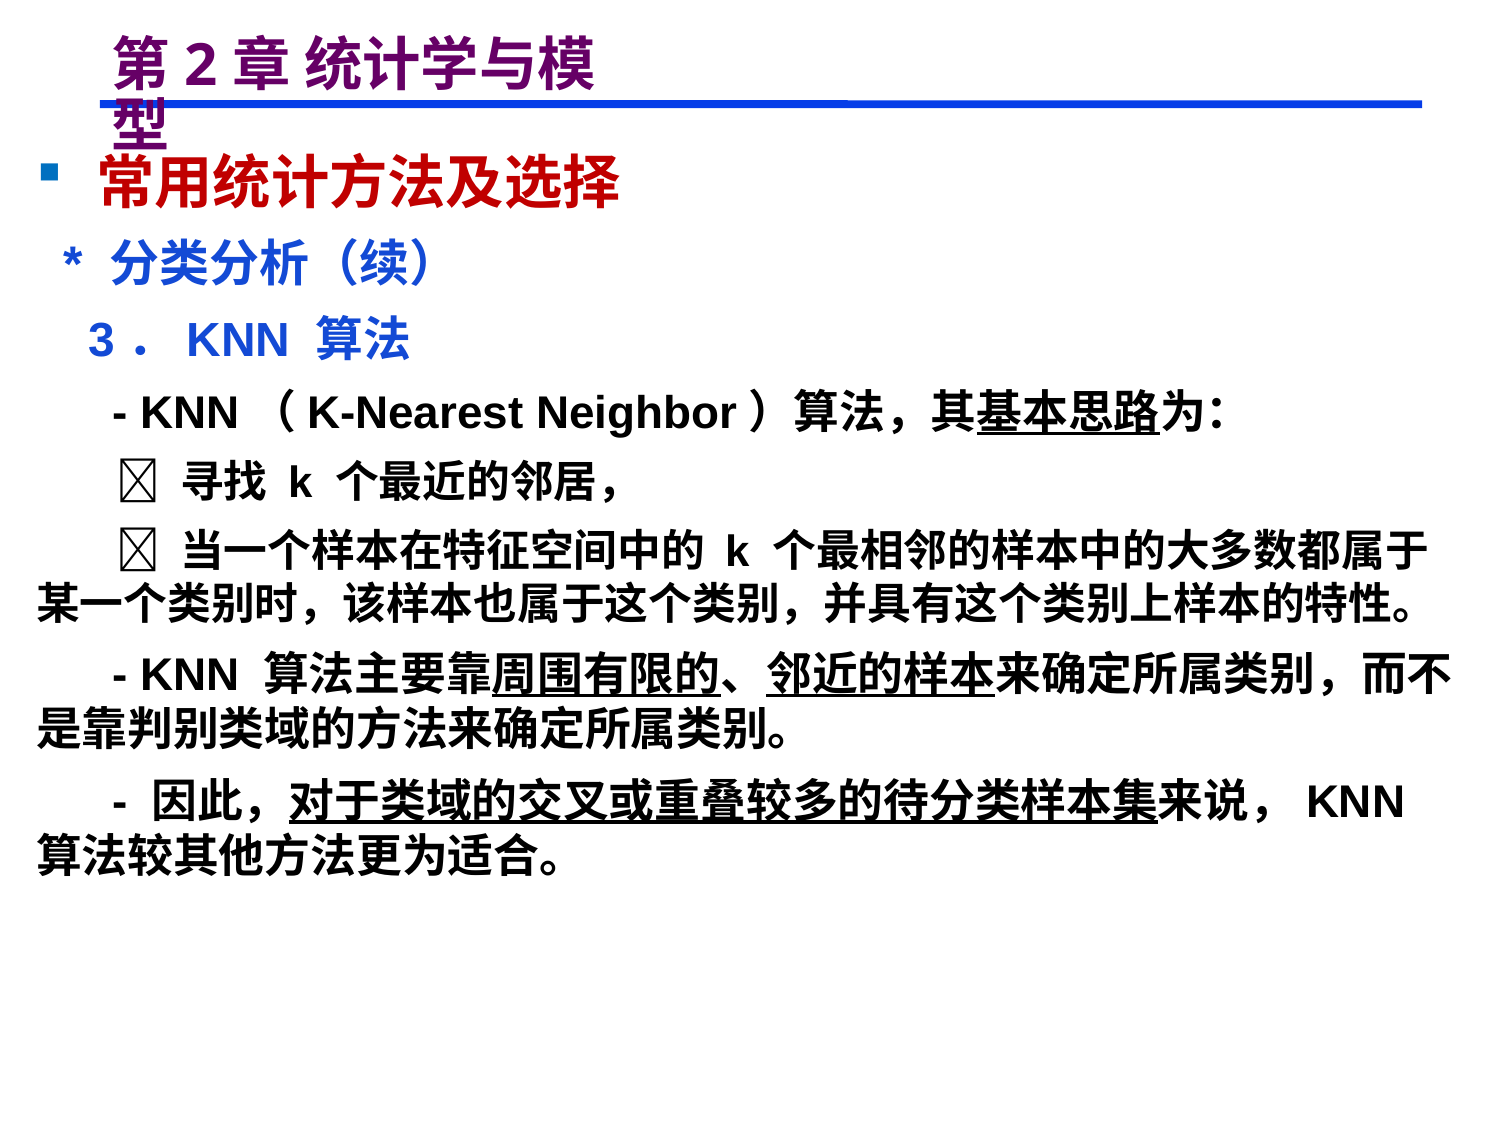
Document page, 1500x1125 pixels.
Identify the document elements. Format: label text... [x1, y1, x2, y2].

subtitle 常用统计方法及选择 * 分类分析（续） 3．KNN 算法 - KNN（K-Nearest Neighbor）算法，其基本思路为：  寻找 k 个最近的邻居，  当一个样本在特征空间中的 k 个最相邻的样本中的大多数都属于某一个类别时，该样本也属于这个类别，并具有这个类别上样本的特性。 - KNN 算法主要靠周围有限的、邻近的样本来确定所属类别，而不是靠判别类域的方法来确定所属类别。 - 因此，对于类域的交叉或重叠较多的待分类样本集来说，KNN 算法较其他方法更为适合。 [20, 136, 1476, 908]
title 第2章 统计学与模型 [100, 32, 651, 136]
